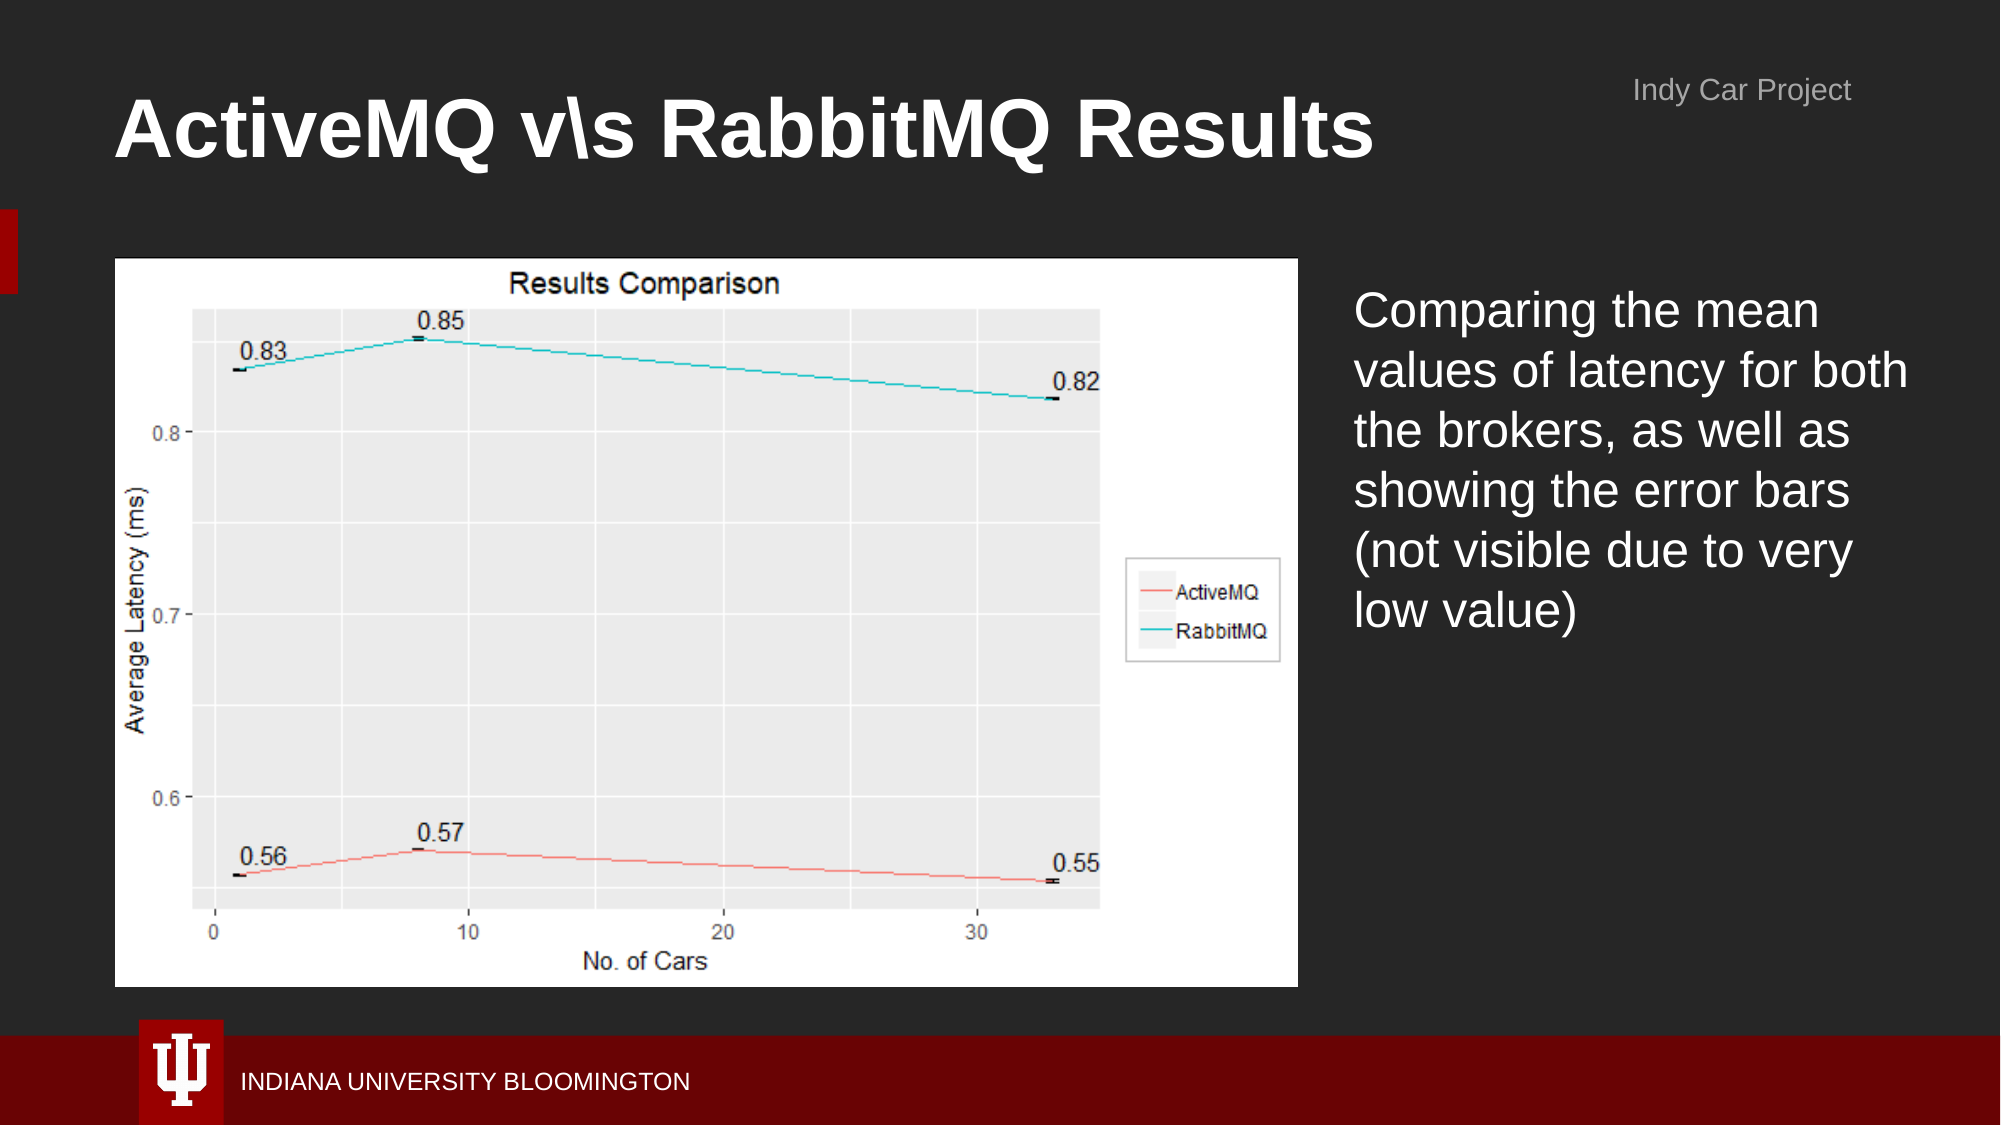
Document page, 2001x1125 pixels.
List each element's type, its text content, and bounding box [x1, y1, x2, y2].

picture [153, 1033, 210, 1106]
picture [115, 256, 1298, 987]
list Indy Car Project [1057, 62, 1867, 118]
subtitle Comparing the mean values of latency for both the brokers, as well as showing the error bars (not visible due to very low value) [1338, 270, 1937, 974]
title ActiveMQ v\s RabbitMQ Results [98, 48, 1850, 201]
